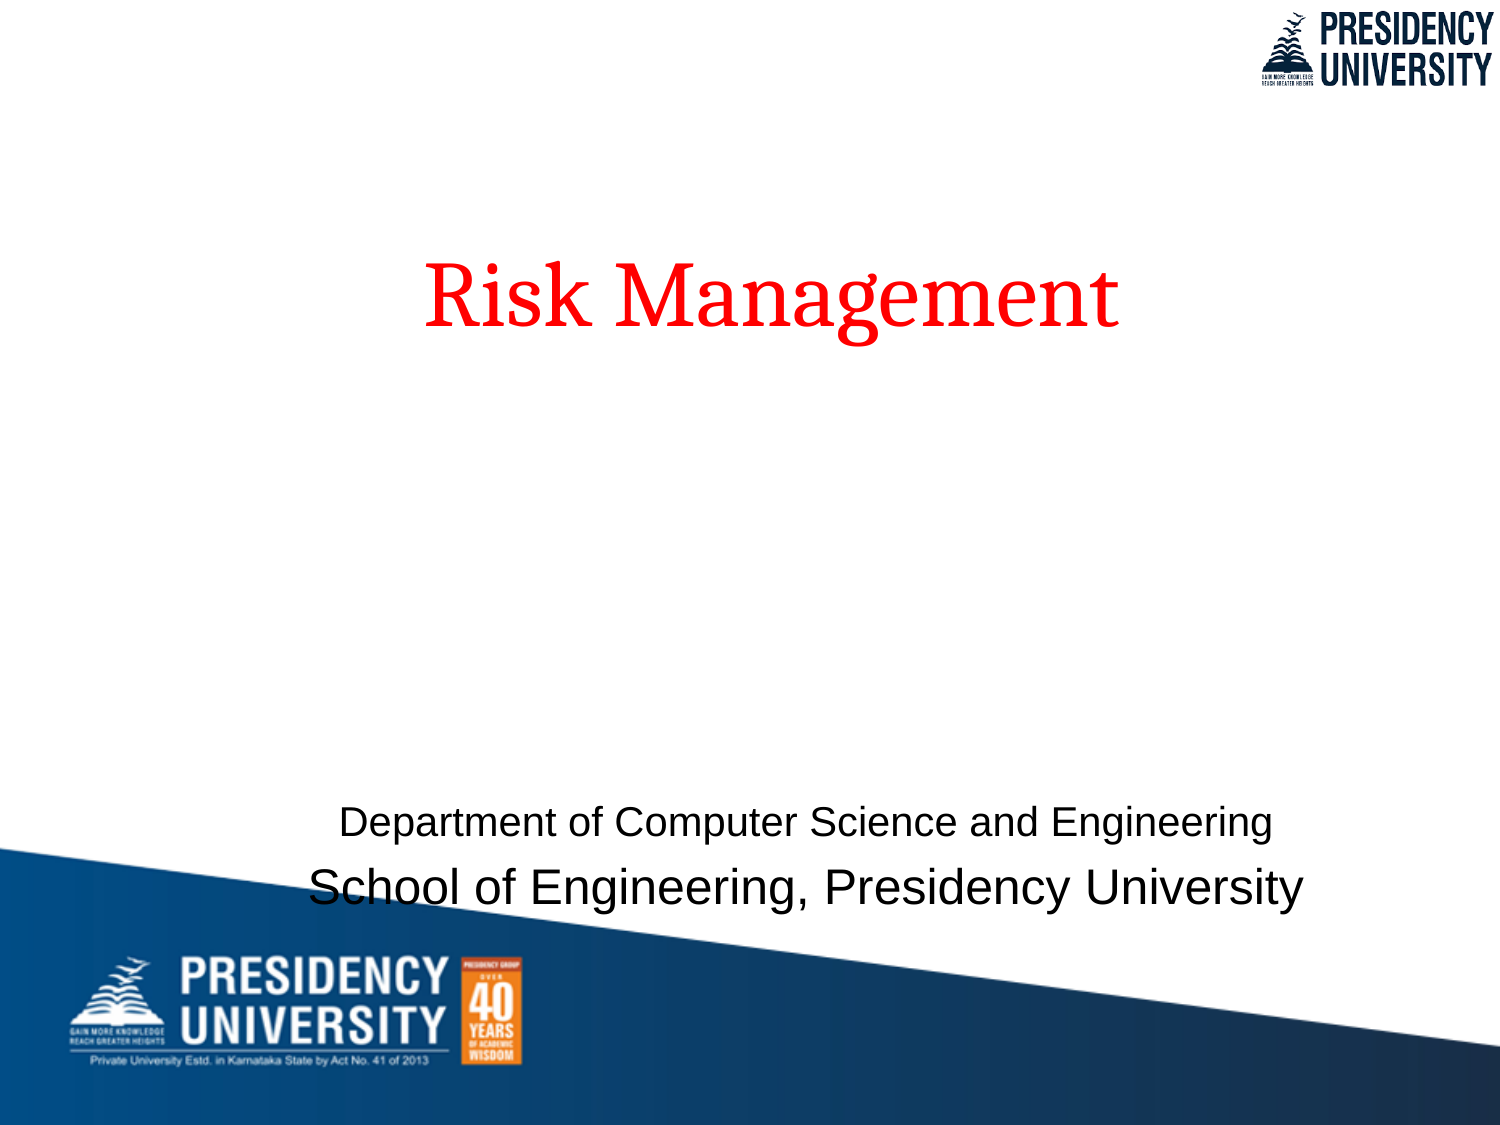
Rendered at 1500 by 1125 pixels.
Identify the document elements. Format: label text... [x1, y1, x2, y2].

text_box Department of Computer Science and Engineering School of Engineering, Presidency University [212, 787, 1400, 938]
picture [1254, 0, 1500, 96]
picture [0, 845, 1500, 1125]
title Risk Management [142, 177, 1402, 355]
